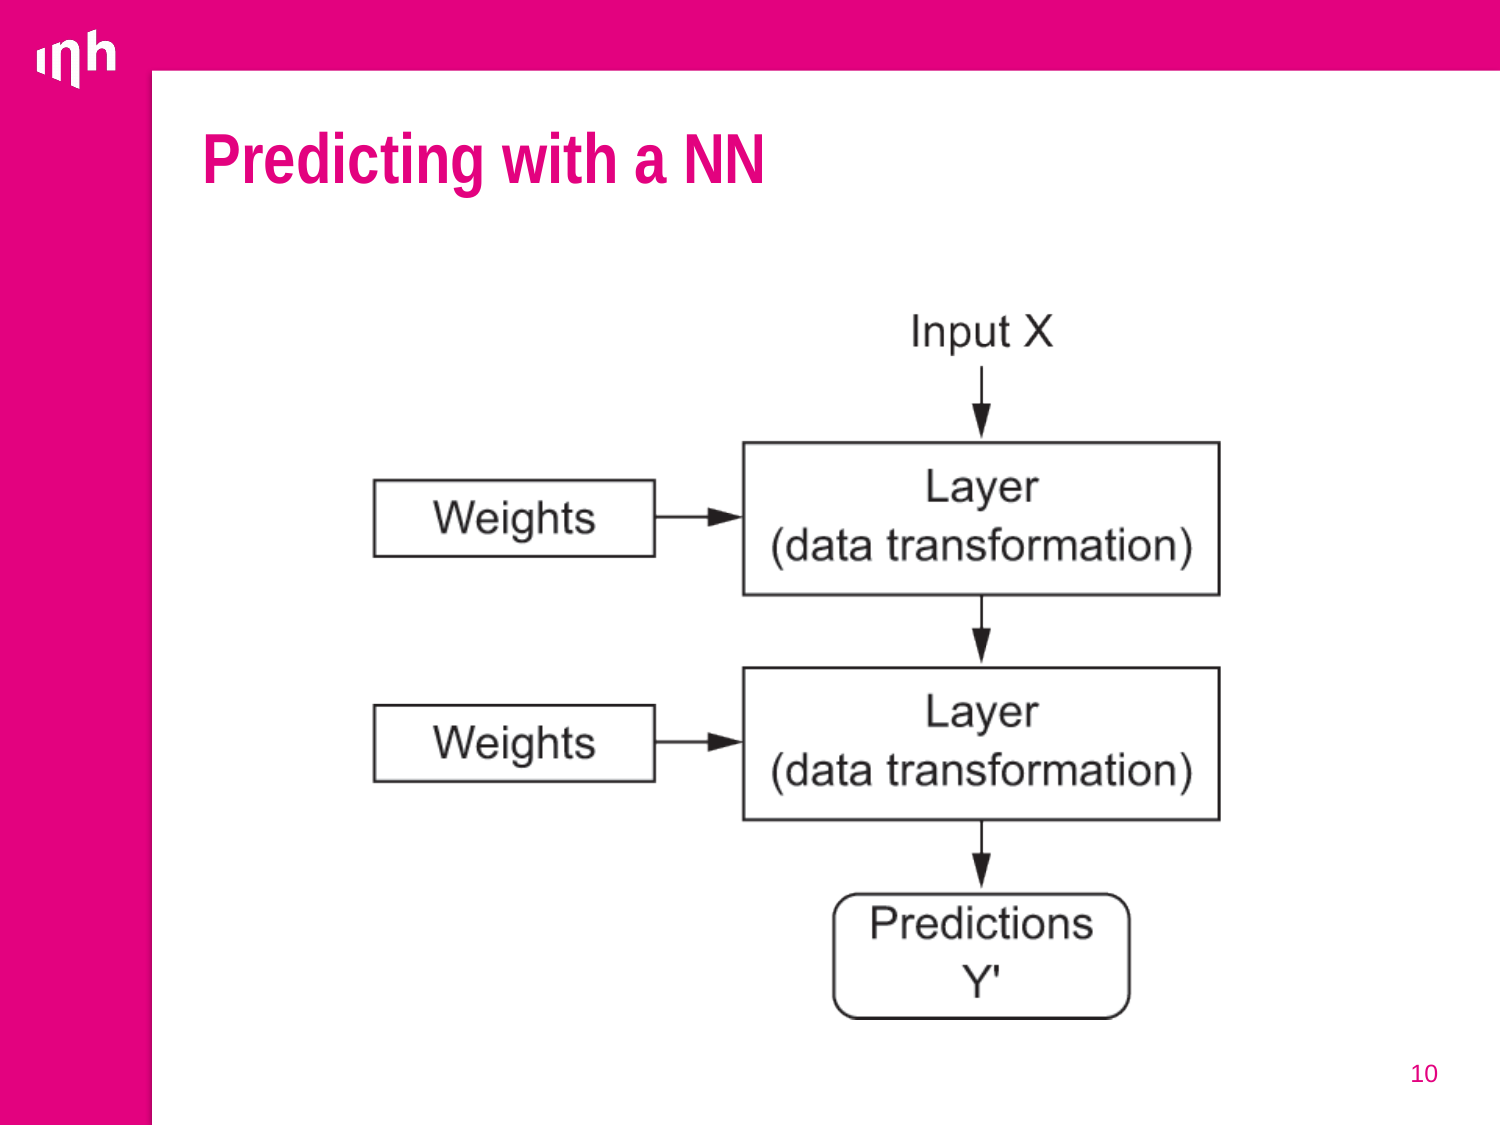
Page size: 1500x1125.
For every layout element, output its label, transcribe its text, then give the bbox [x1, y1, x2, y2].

slide_number 10 [1103, 1042, 1454, 1103]
title Predicting with a NN [187, 104, 1454, 307]
picture [29, 12, 123, 106]
picture [359, 308, 1221, 1021]
